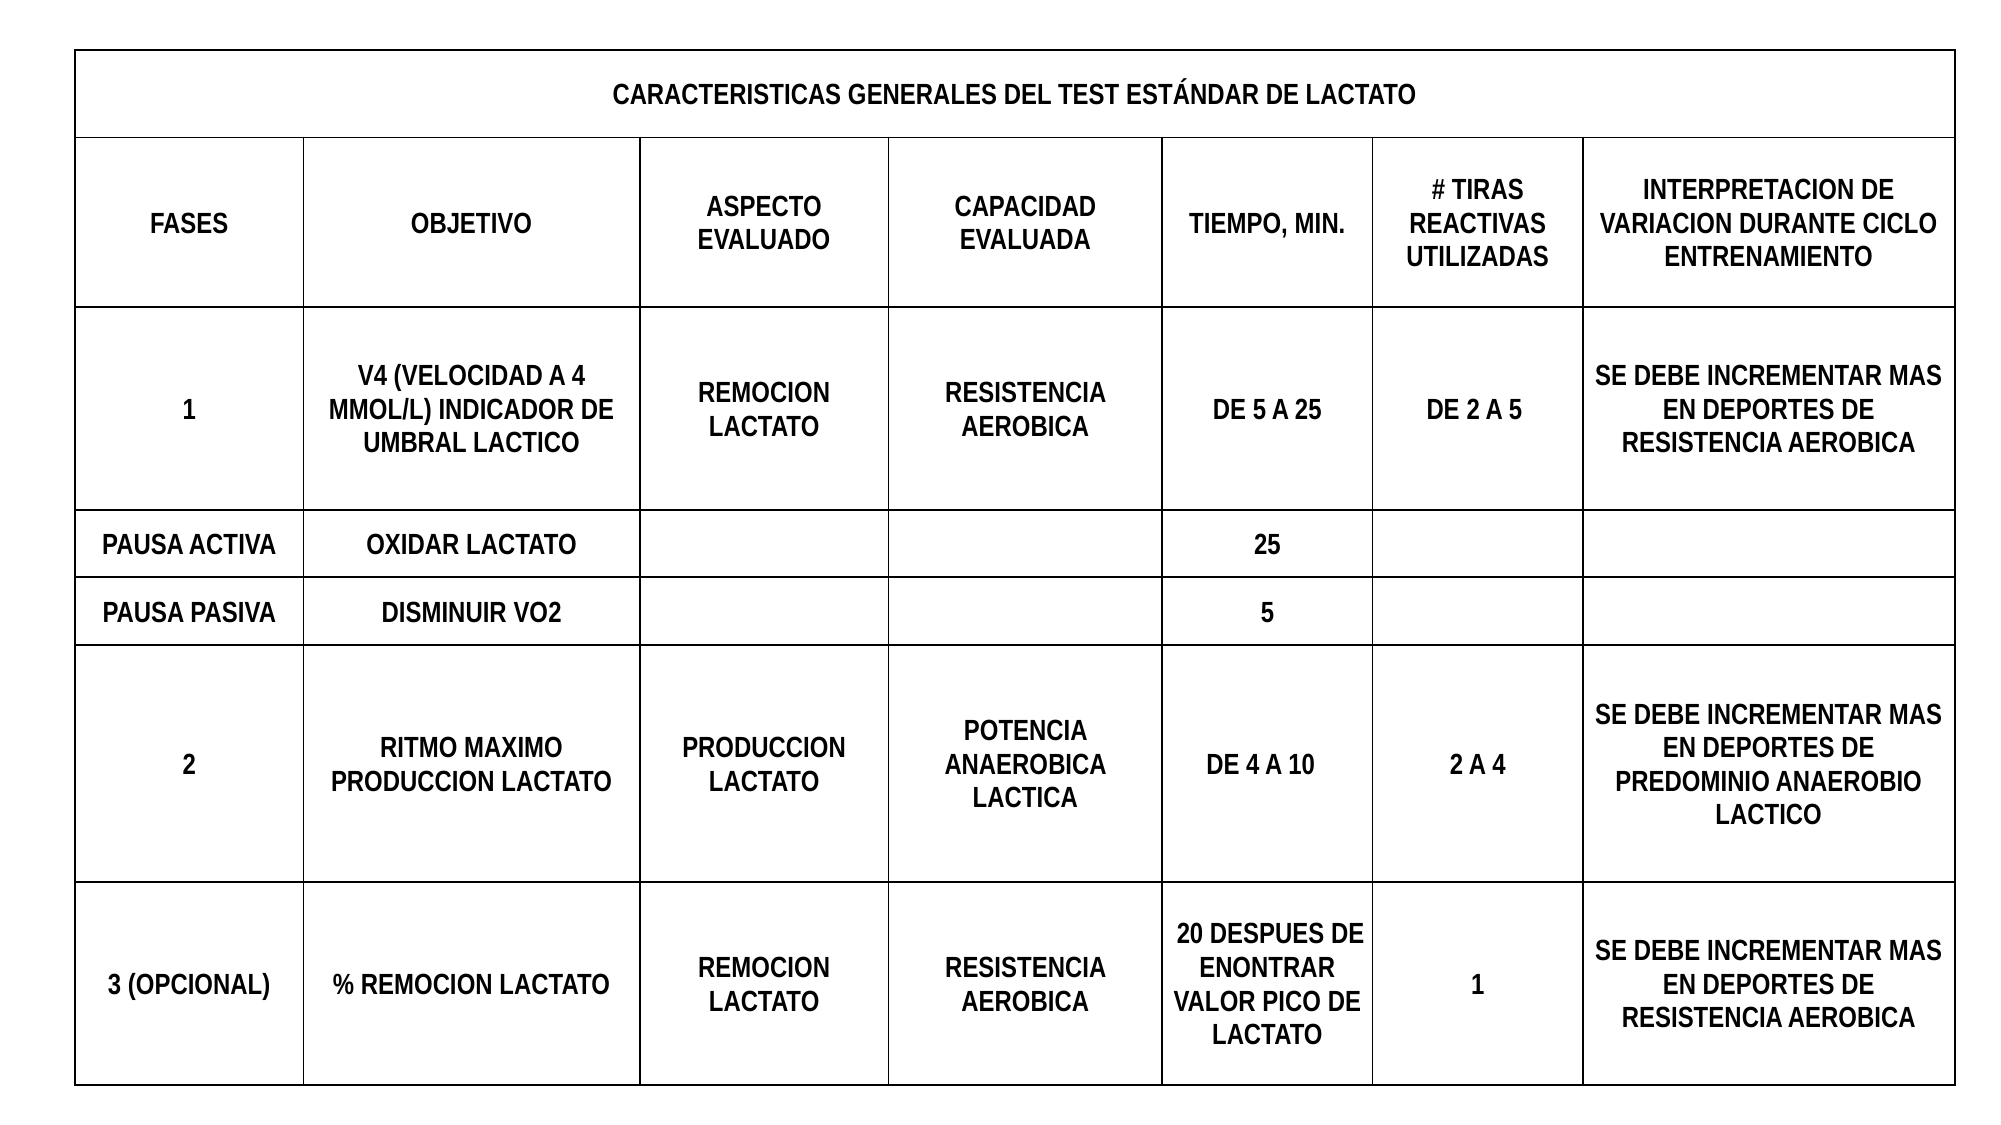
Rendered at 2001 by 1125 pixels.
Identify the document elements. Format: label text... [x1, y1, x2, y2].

table_cell 1 [76, 308, 303, 509]
table_cell ASPECTO EVALUADO [641, 138, 888, 306]
table_cell V4 (VELOCIDAD A 4 MMOL/L) INDICADOR DE UMBRAL LACTICO [304, 308, 639, 509]
table_cell INTERPRETACION DE VARIACION DURANTE CICLO ENTRENAMIENTO [1584, 138, 1954, 306]
table_cell [1373, 511, 1582, 576]
table_cell % REMOCION LACTATO [304, 883, 639, 1084]
table_cell # TIRAS REACTIVAS UTILIZADAS [1373, 138, 1582, 306]
table_cell REMOCION LACTATO [641, 883, 888, 1084]
table_cell RESISTENCIA AEROBICA [889, 308, 1161, 509]
table_cell 1 [1373, 883, 1582, 1084]
table_cell [889, 511, 1161, 576]
table_cell [641, 578, 888, 644]
table_cell SE DEBE INCREMENTAR MAS EN DEPORTES DE RESISTENCIA AEROBICA [1584, 883, 1954, 1084]
table_cell POTENCIA ANAEROBICA LACTICA [889, 646, 1161, 881]
table_cell 2 [76, 646, 303, 881]
table_cell CAPACIDAD EVALUADA [889, 138, 1161, 306]
table_cell 20 DESPUES DE ENONTRAR VALOR PICO DE LACTATO [1163, 883, 1372, 1084]
table_cell [1584, 511, 1954, 576]
table_cell 3 (OPCIONAL) [76, 883, 303, 1084]
table_cell RITMO MAXIMO PRODUCCION LACTATO [304, 646, 639, 881]
table_cell PAUSA ACTIVA [76, 511, 303, 576]
table_cell PRODUCCION LACTATO [641, 646, 888, 881]
table_cell OBJETIVO [304, 138, 639, 306]
table_header CARACTERISTICAS GENERALES DEL TEST ESTÁNDAR DE LACTATO [76, 51, 1954, 137]
table_cell FASES [76, 138, 303, 306]
table_cell [641, 511, 888, 576]
table_cell SE DEBE INCREMENTAR MAS EN DEPORTES DE RESISTENCIA AEROBICA [1584, 308, 1954, 509]
table_cell PAUSA PASIVA [76, 578, 303, 644]
table_cell SE DEBE INCREMENTAR MAS EN DEPORTES DE PREDOMINIO ANAEROBIO LACTICO [1584, 646, 1954, 881]
table_cell [1373, 578, 1582, 644]
table_cell 25 [1163, 511, 1372, 576]
table_cell DE 4 A 10 [1163, 646, 1372, 881]
table_cell DISMINUIR VO2 [304, 578, 639, 644]
table_cell REMOCION LACTATO [641, 308, 888, 509]
table_cell RESISTENCIA AEROBICA [889, 883, 1161, 1084]
table_cell DE 2 A 5 [1373, 308, 1582, 509]
table_cell OXIDAR LACTATO [304, 511, 639, 576]
table_cell 2 A 4 [1373, 646, 1582, 881]
table_cell 5 [1163, 578, 1372, 644]
table_cell [1584, 578, 1954, 644]
table_cell TIEMPO, MIN. [1163, 138, 1372, 306]
table_cell DE 5 A 25 [1163, 308, 1372, 509]
table_cell [889, 578, 1161, 644]
